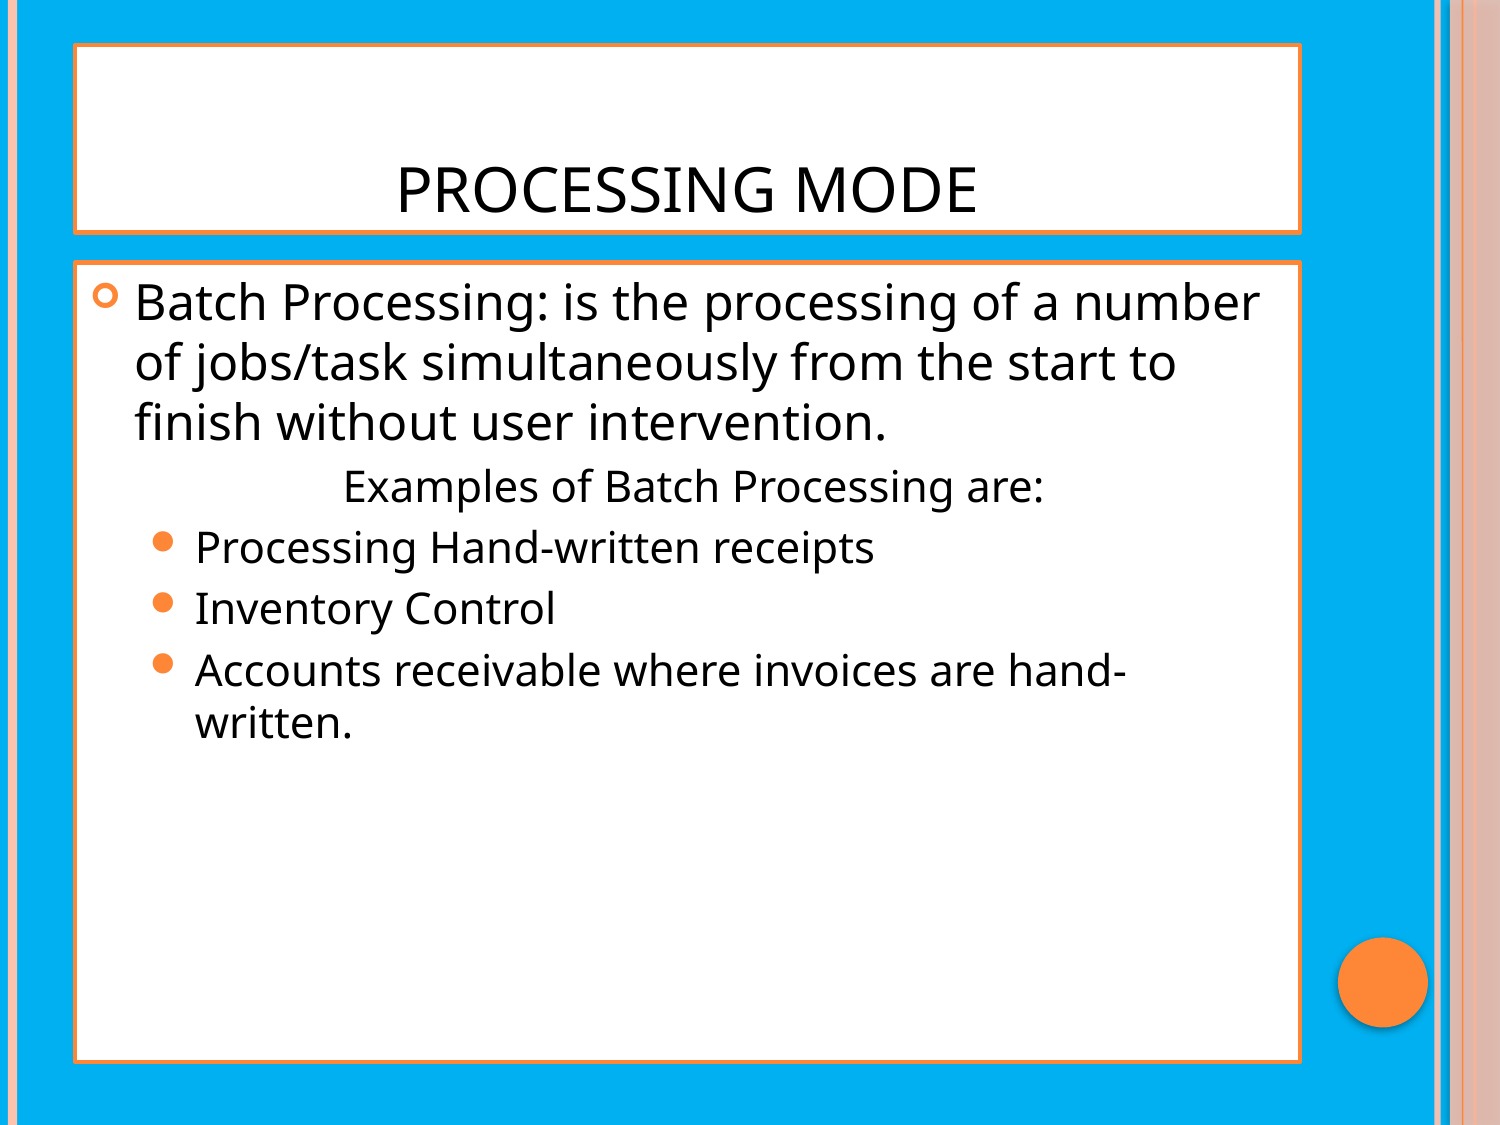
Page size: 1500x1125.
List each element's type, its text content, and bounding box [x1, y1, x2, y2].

list Batch Processing: is the processing of a number of jobs/task simultaneously from the start to finish without user intervention. Examples of Batch Processing are: Processing Hand-written receipts Inventory Control Accounts receivable where invoices are hand-written. [73, 260, 1302, 1064]
title processing mode [73, 43, 1302, 235]
